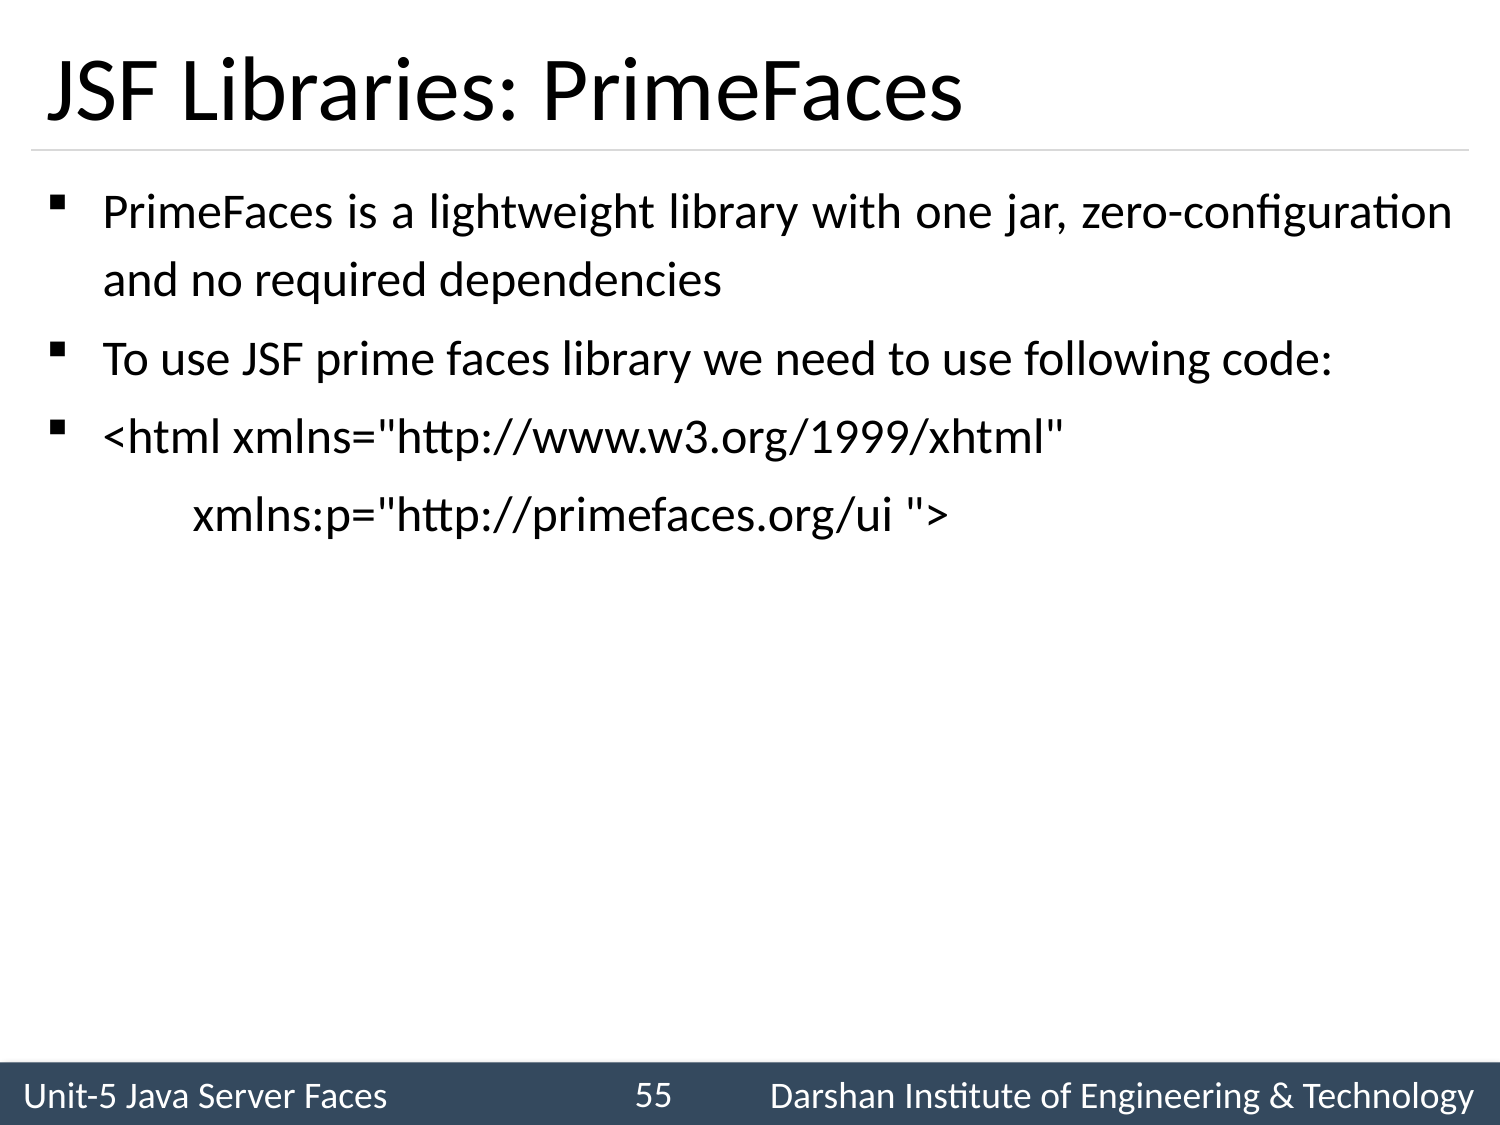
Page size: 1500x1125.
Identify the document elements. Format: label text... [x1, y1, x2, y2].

slide_number 55 [587, 1062, 688, 1123]
list PrimeFaces is a lightweight library with one jar, zero-configuration and no required dependencies To use JSF prime faces library we need to use following code: <html xmlns="http://www.w3.org/1999/xhtml" xmlns:p="http://primefaces.org/ui "> [31, 162, 1469, 1038]
title JSF Libraries: PrimeFaces [31, 17, 1469, 150]
